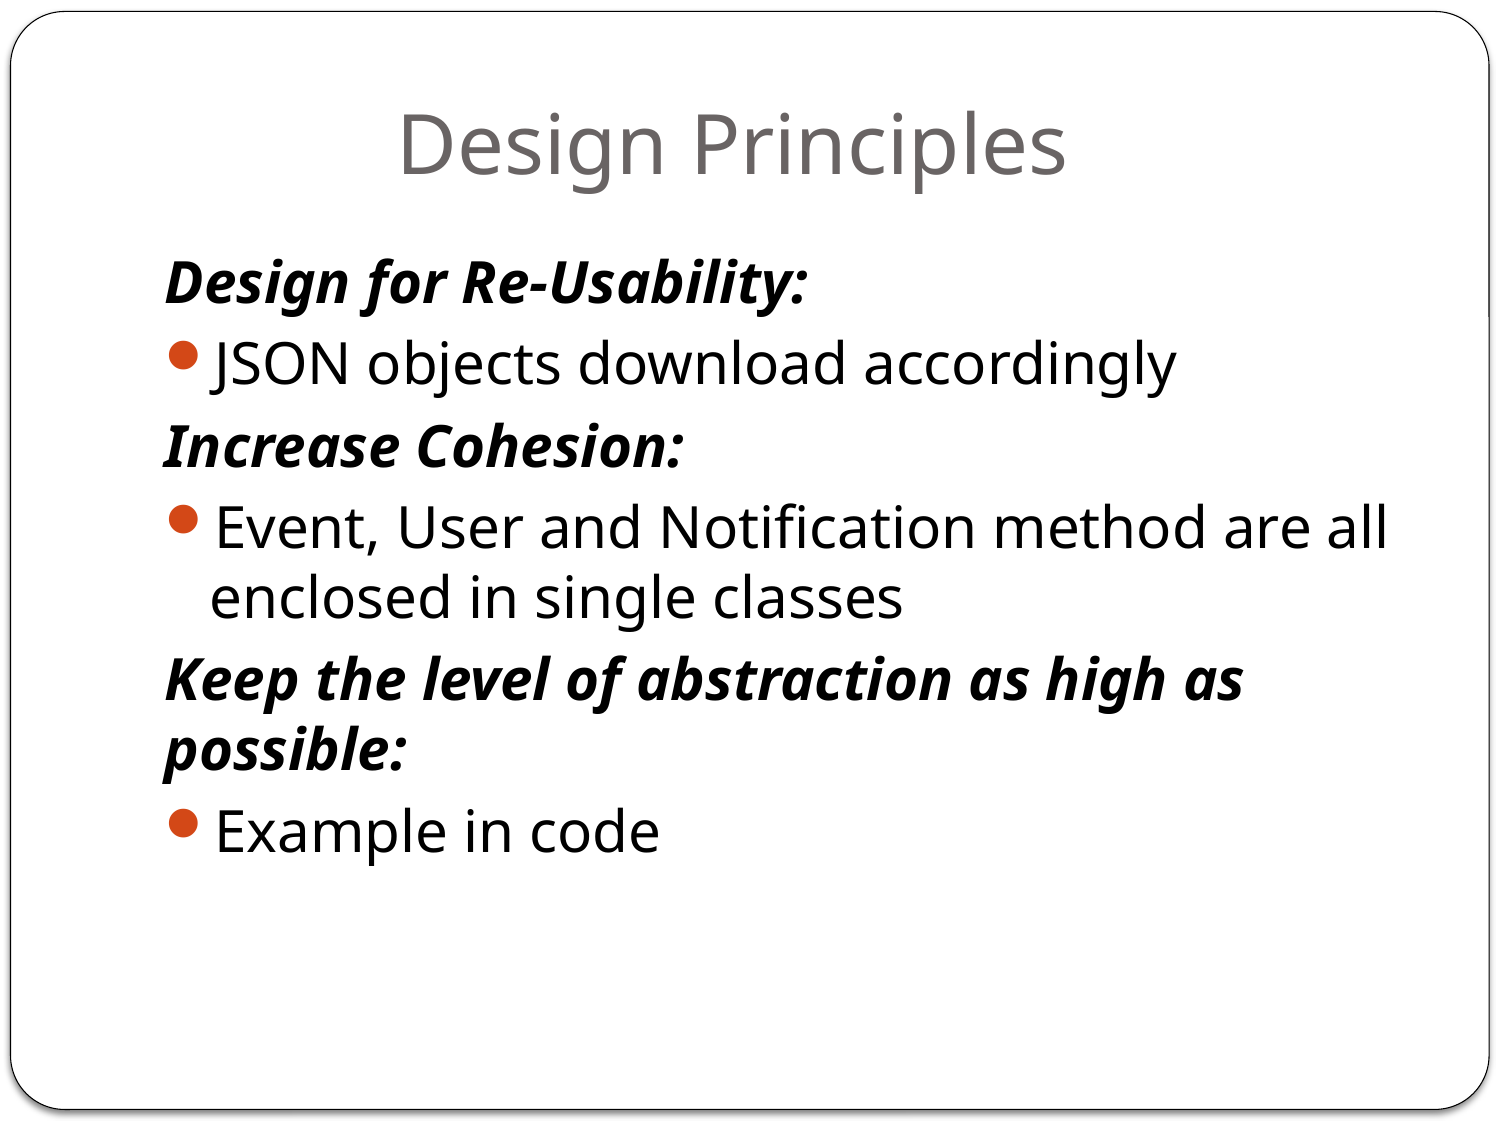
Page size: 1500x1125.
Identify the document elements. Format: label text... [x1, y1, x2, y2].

title Design Principles [41, 19, 1425, 207]
list Design for Re-Usability: JSON objects download accordingly Increase Cohesion: Event, User and Notification method are all enclosed in single classes Keep the level of abstraction as high as possible: Example in code [150, 237, 1425, 988]
